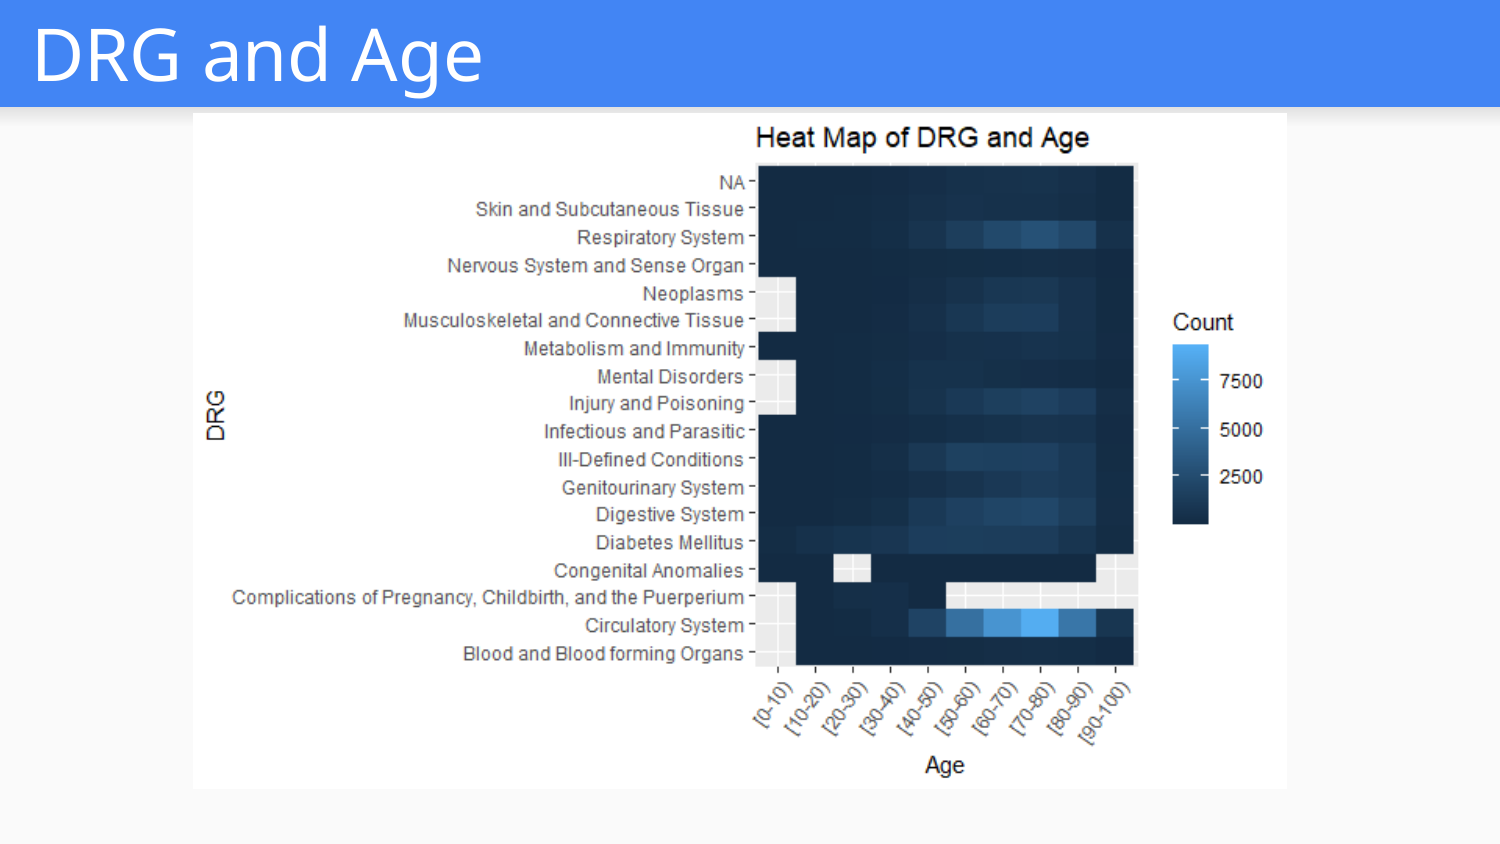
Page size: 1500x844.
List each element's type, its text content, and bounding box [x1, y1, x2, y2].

title DRG and Age [16, 2, 1464, 102]
picture [192, 113, 1288, 790]
